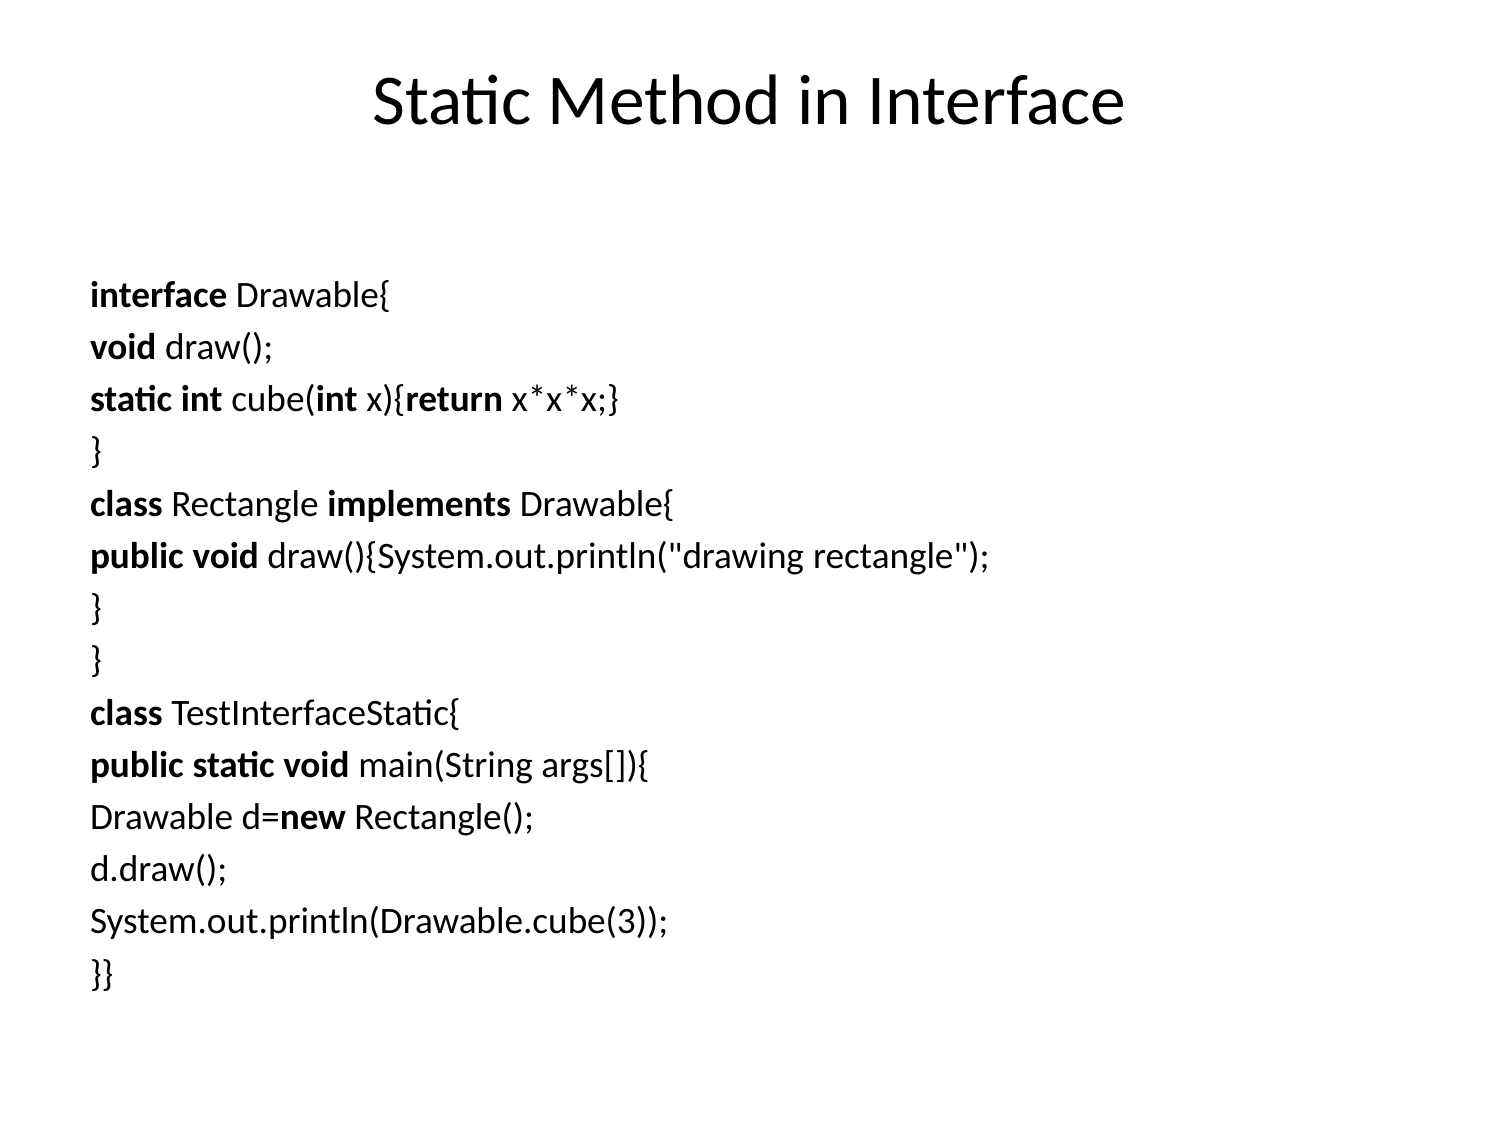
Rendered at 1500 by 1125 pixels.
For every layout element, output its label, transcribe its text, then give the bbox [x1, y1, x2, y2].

title Static Method in Interface [75, 45, 1425, 233]
list interface Drawable{ void draw(); static int cube(int x){return x*x*x;} } class Rectangle implements Drawable{ public void draw(){System.out.println("drawing rectangle"); } } class TestInterfaceStatic{ public static void main(String args[]){ Drawable d=new Rectangle(); d.draw(); System.out.println(Drawable.cube(3)); }} [75, 262, 1425, 1005]
